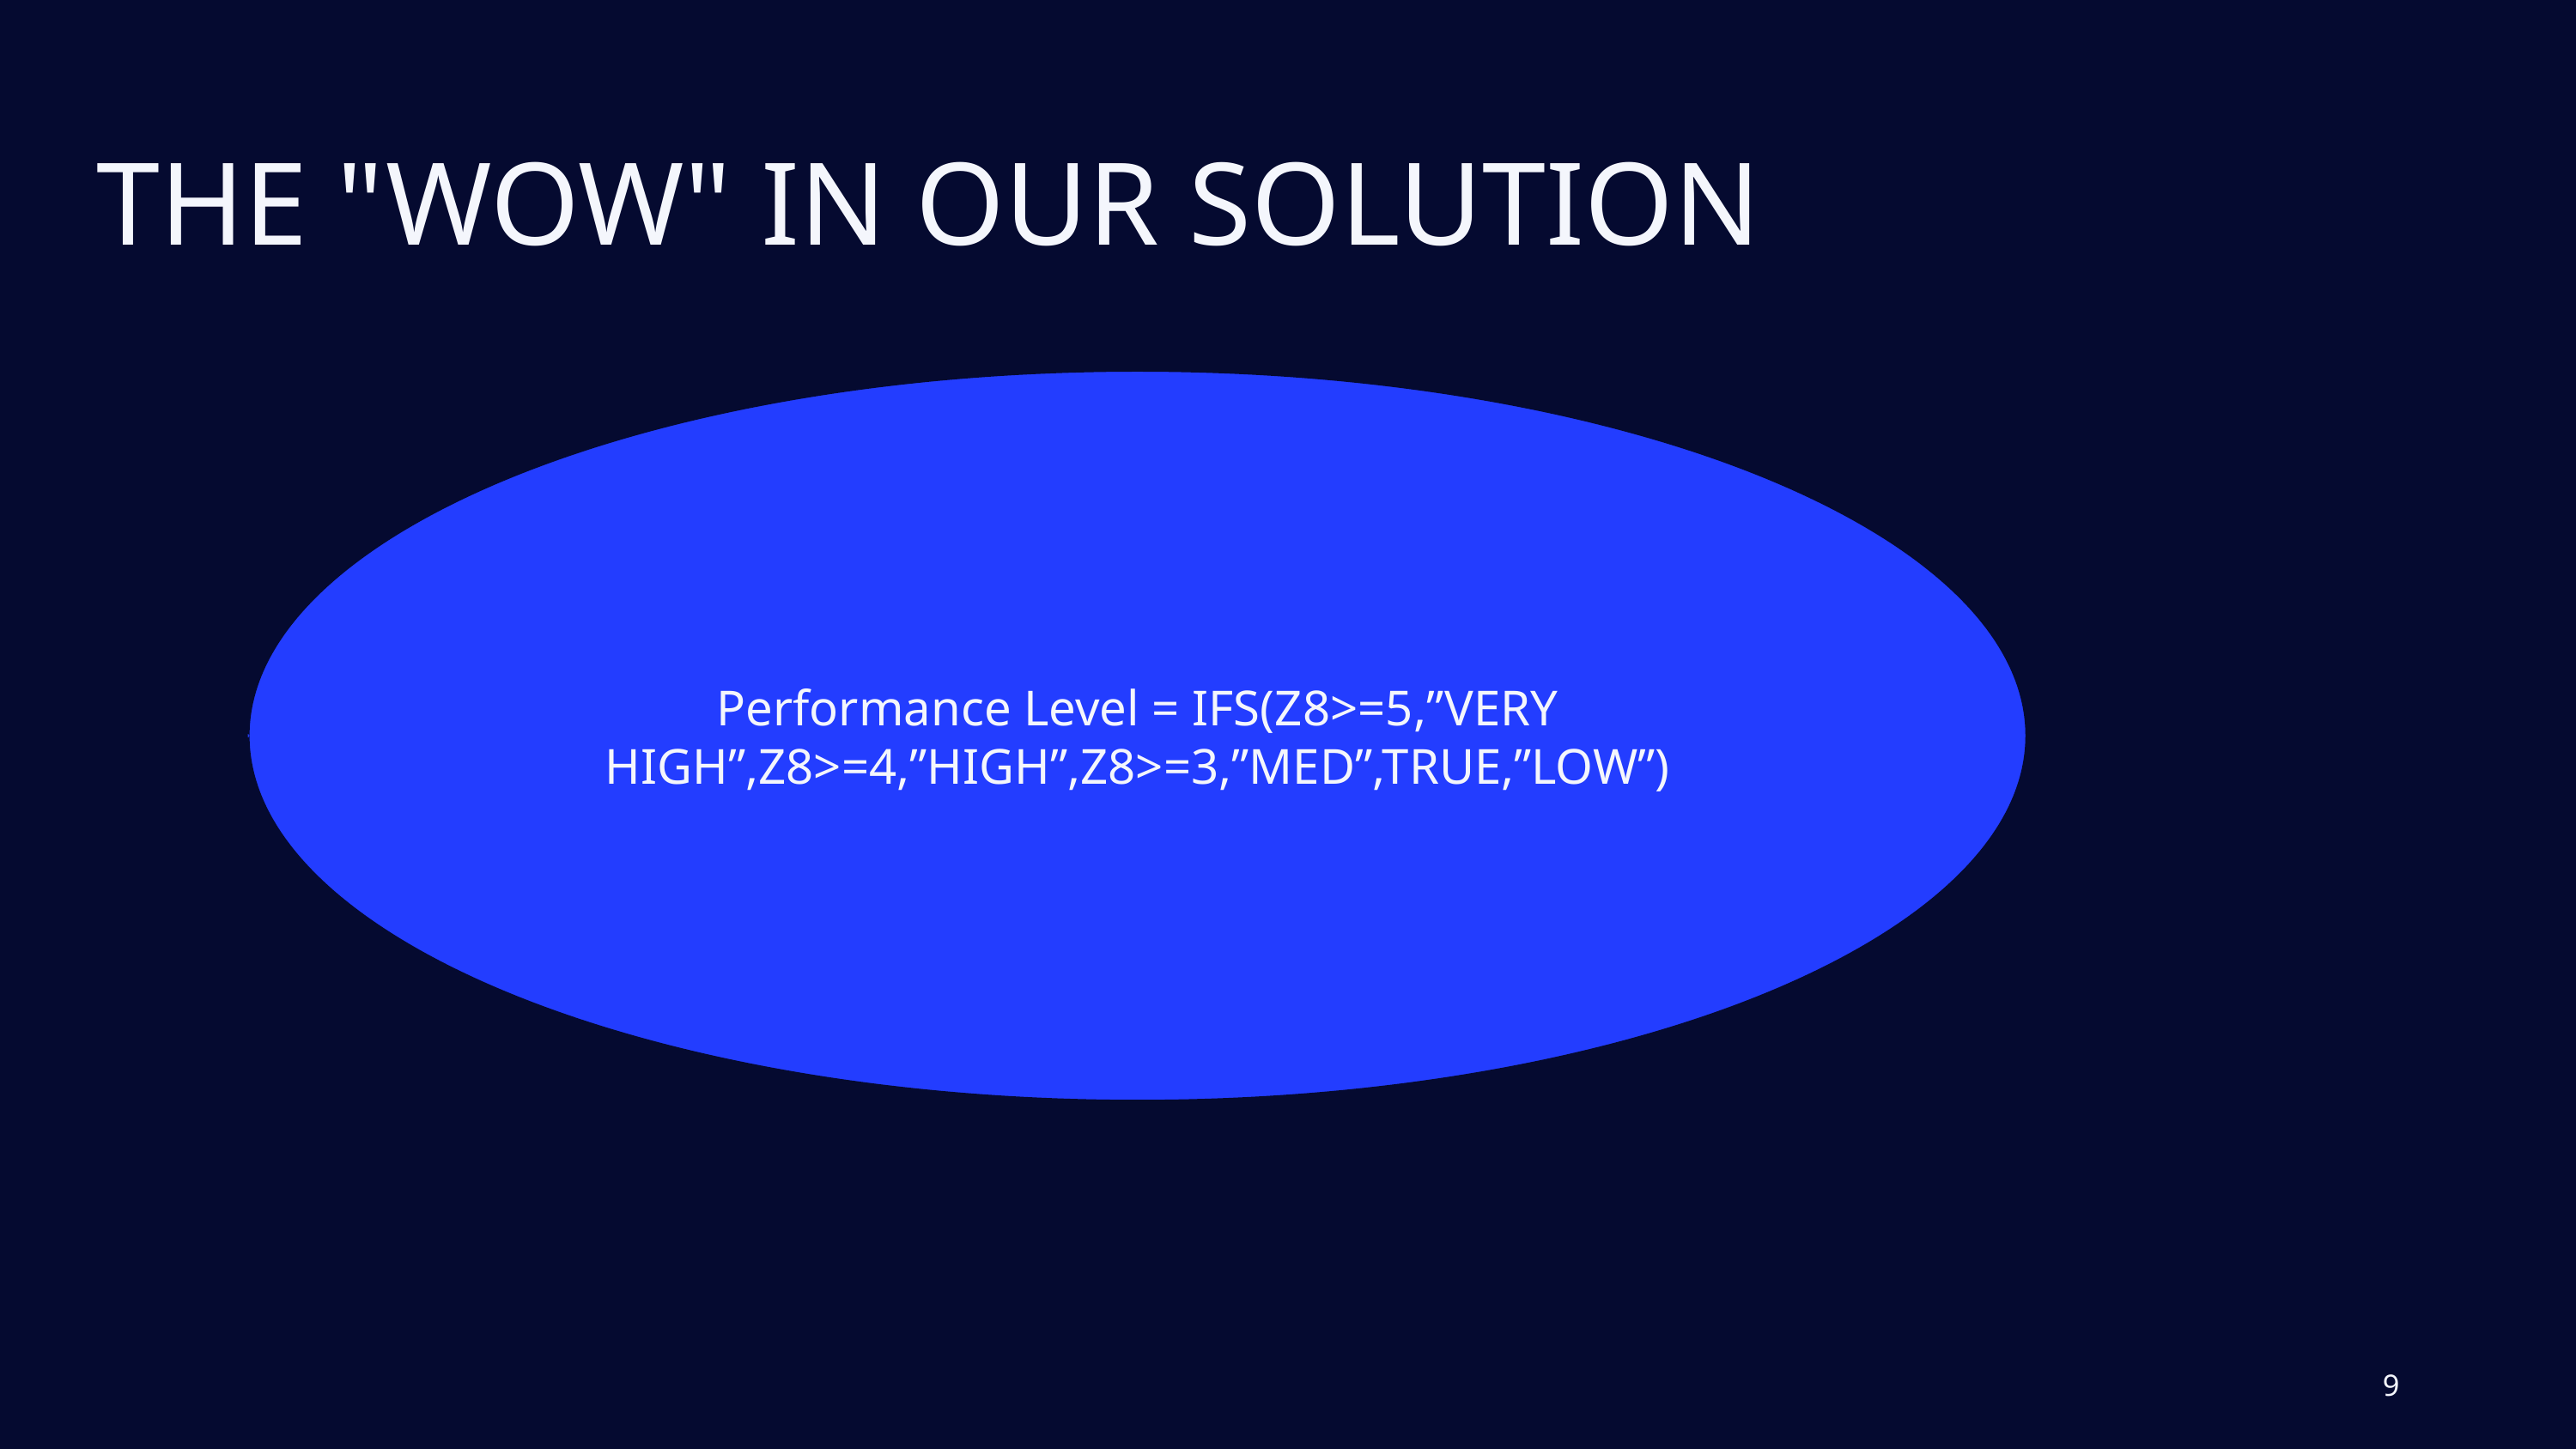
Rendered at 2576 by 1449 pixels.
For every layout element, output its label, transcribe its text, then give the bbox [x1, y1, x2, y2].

text_box 9 [2382, 1367, 2432, 1403]
text_box THE "WOW" IN OUR SOLUTION [96, 130, 1948, 269]
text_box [246, 367, 2030, 1104]
